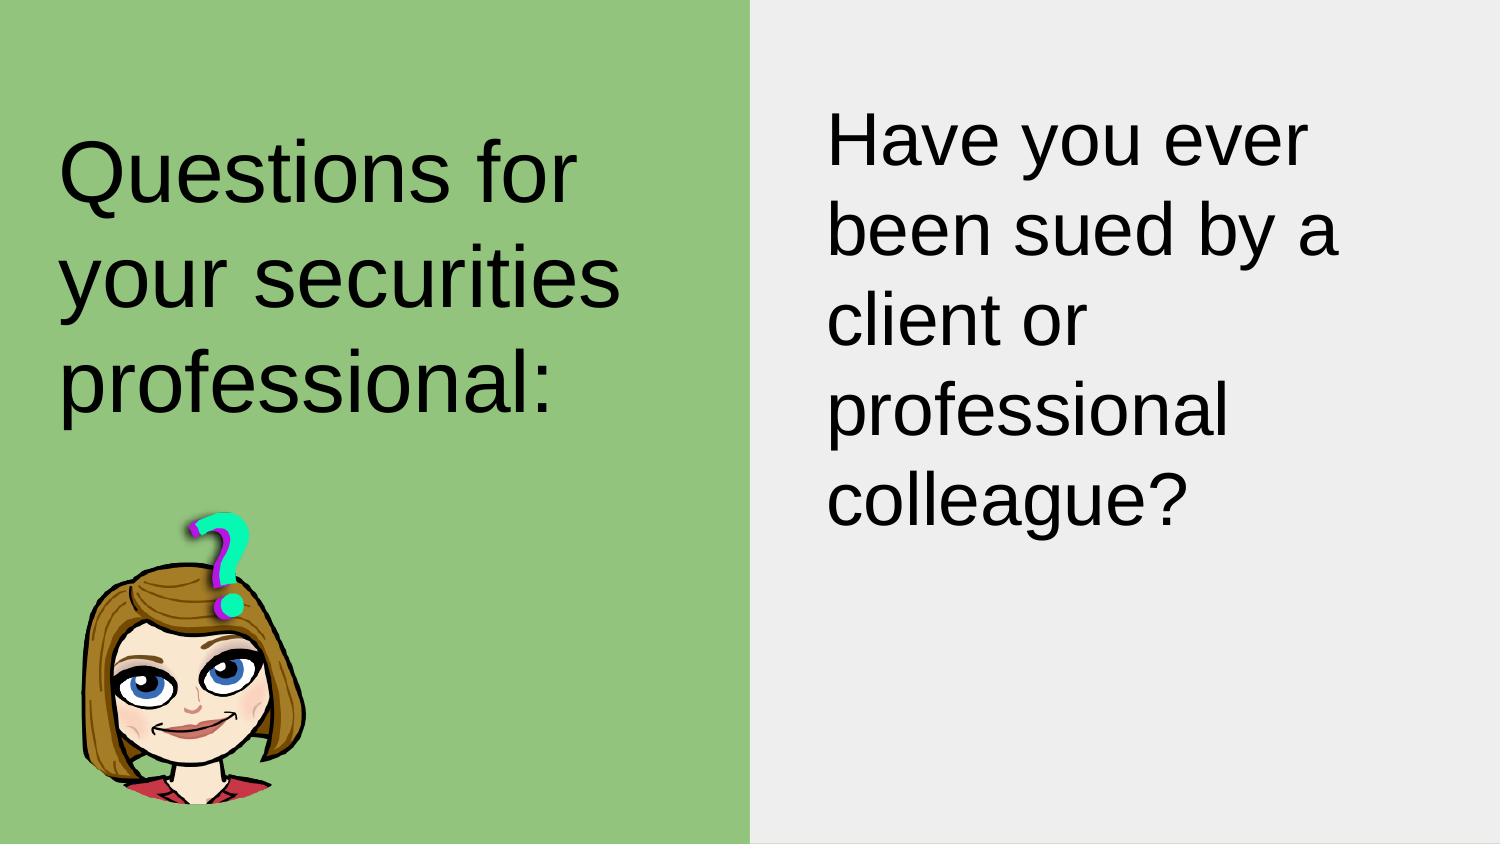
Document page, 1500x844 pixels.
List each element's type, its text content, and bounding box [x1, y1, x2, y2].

title Questions for your securities professional: [43, 202, 708, 446]
picture [24, 470, 374, 819]
list Have you ever been sued by a client or professional colleague? [810, 118, 1440, 725]
